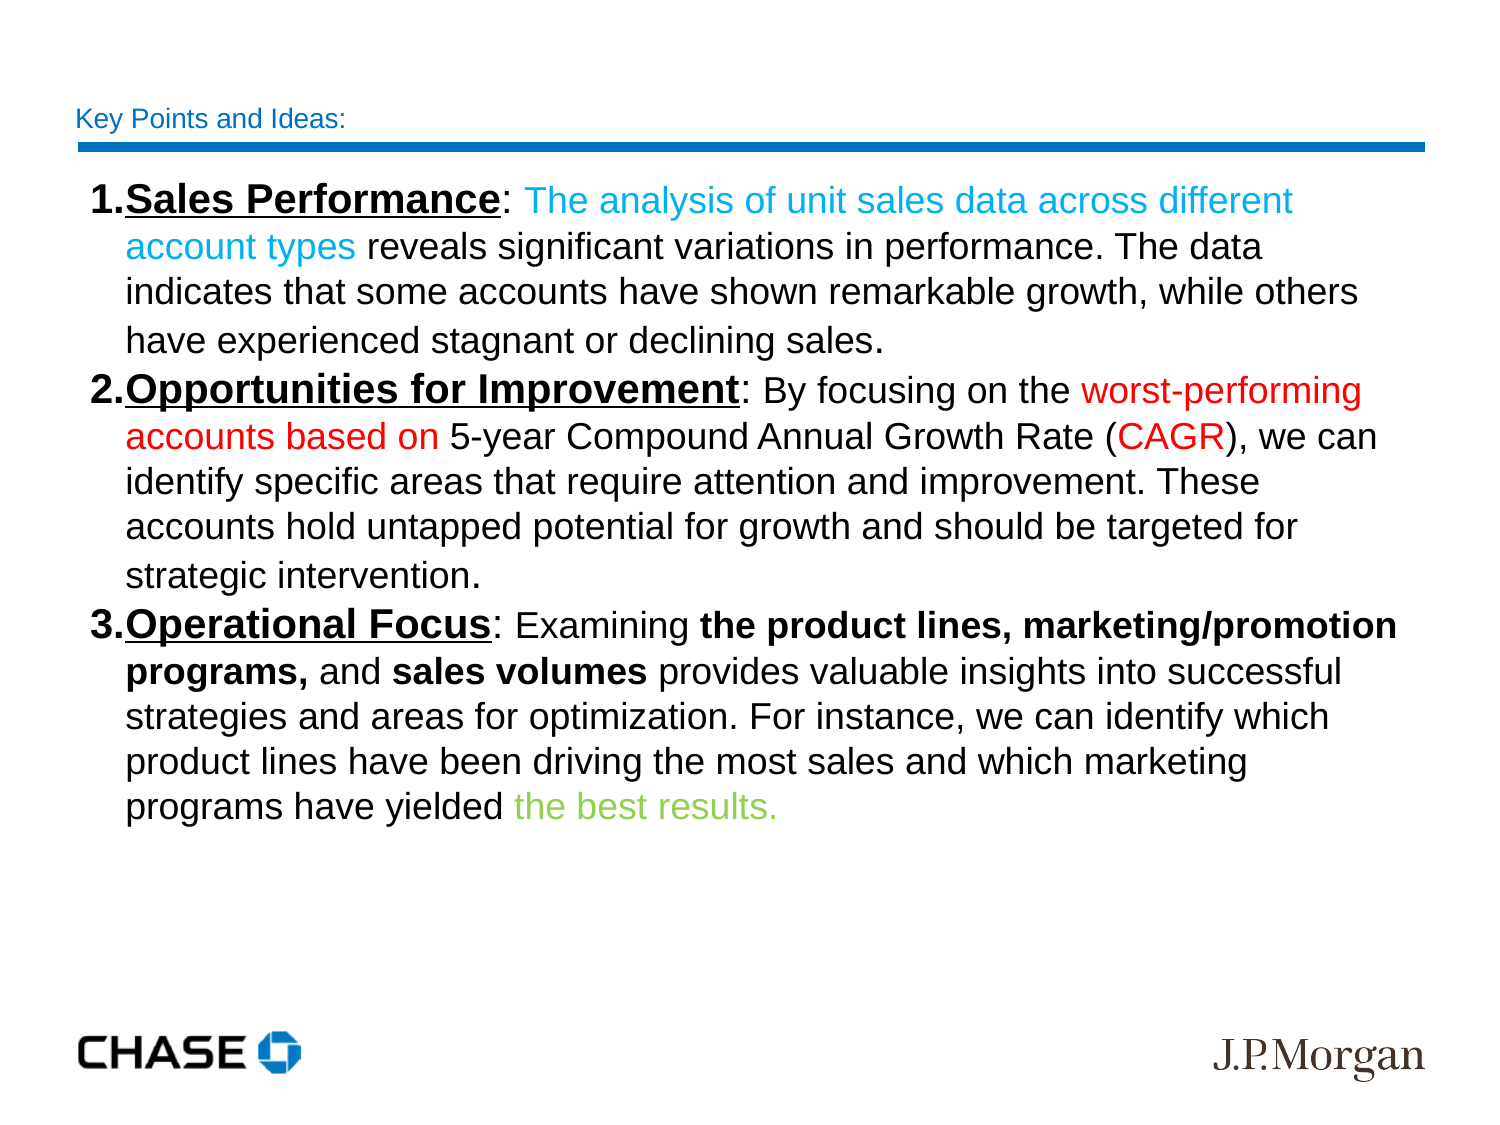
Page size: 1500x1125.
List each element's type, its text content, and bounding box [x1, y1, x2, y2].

text_box [1213, 1039, 1425, 1083]
text_box Sales Performance: The analysis of unit sales data across different account types reveals significant variations in performance. The data indicates that some accounts have shown remarkable growth, while others have experienced stagnant or declining sales. Opportunities for Improvement: By focusing on the worst-performing accounts based on 5-year Compound Annual Growth Rate (CAGR), we can identify specific areas that require attention and improvement. These accounts hold untapped potential for growth and should be targeted for strategic intervention. Operational Focus: Examining the product lines, marketing/promotion programs, and sales volumes provides valuable insights into successful strategies and areas for optimization. For instance, we can identify which product lines have been driving the most sales and which marketing programs have yielded the best results. [74, 164, 1425, 835]
title Key Points and Ideas: [75, 96, 1425, 143]
picture [74, 1028, 308, 1077]
